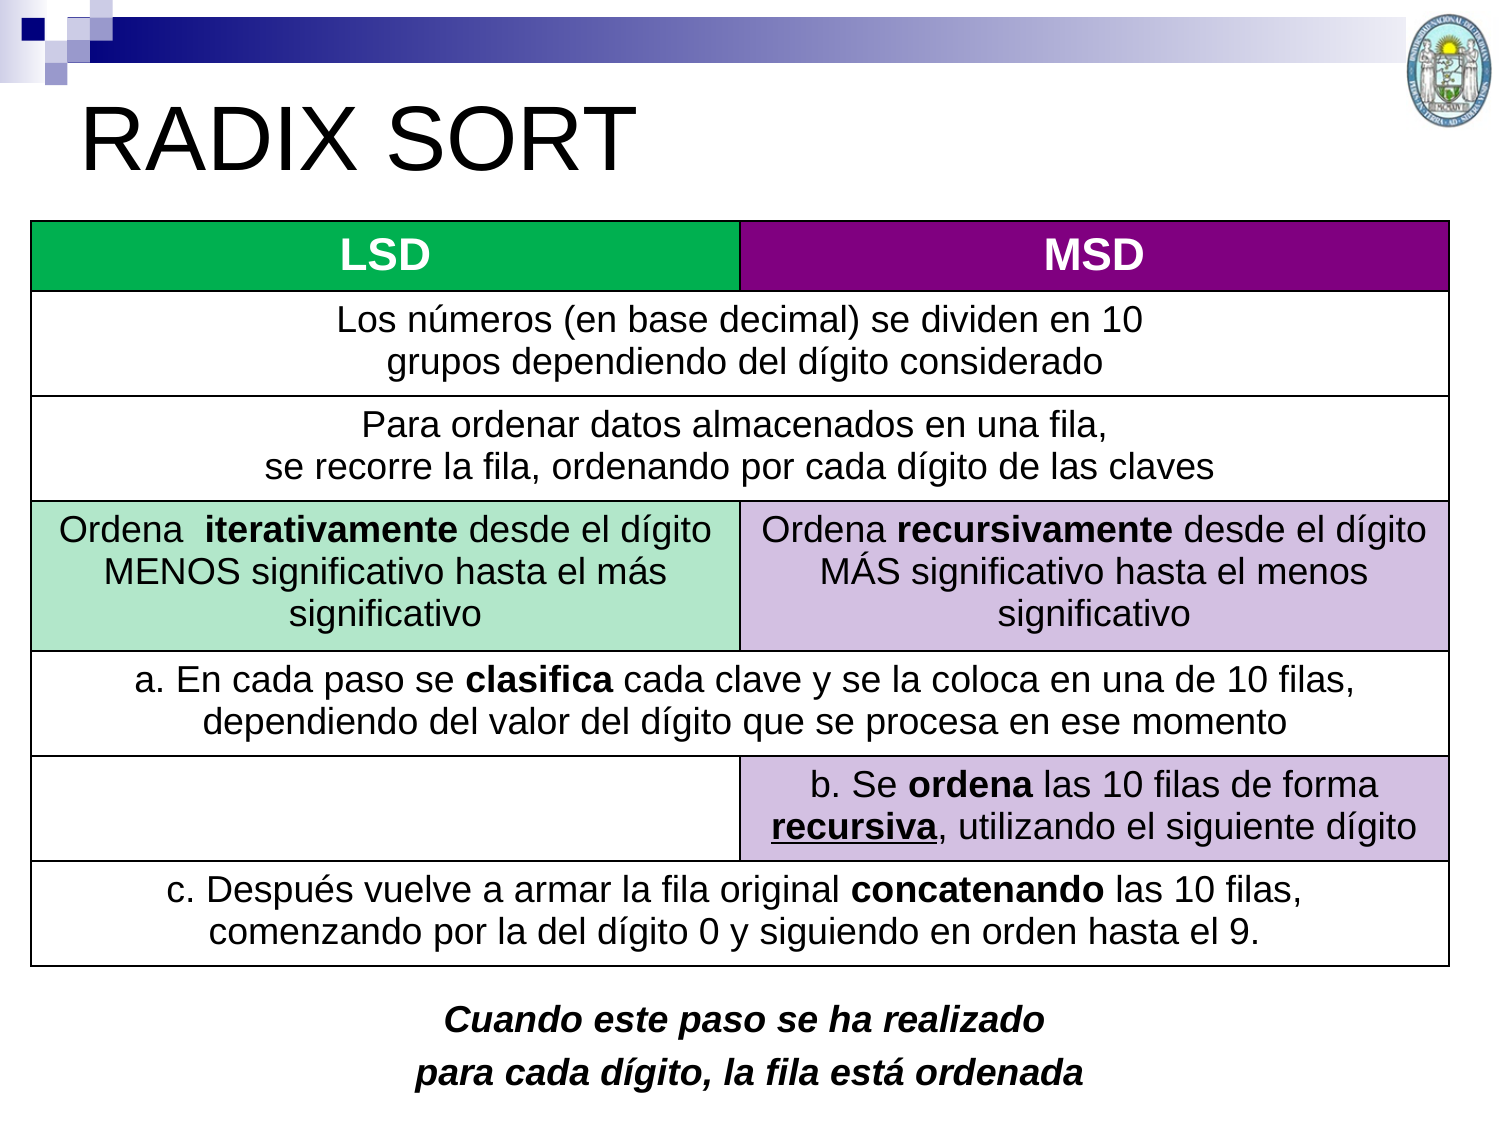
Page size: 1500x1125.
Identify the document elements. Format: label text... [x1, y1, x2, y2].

table_cell a. En cada paso se clasifica cada clave y se la coloca en una de 10 filas, dependiendo del valor del dígito que se procesa en ese momento [32, 652, 1448, 755]
table_cell c. Después vuelve a armar la fila original concatenando las 10 filas, comenzando por la del dígito 0 y siguiendo en orden hasta el 9. [32, 862, 1448, 965]
text_box Cuando este paso se ha realizado para cada dígito, la fila está ordenada [0, 987, 1500, 1100]
table_cell [32, 757, 739, 860]
picture [1406, 11, 1493, 133]
table_header LSD [32, 222, 739, 290]
table_header MSD [741, 222, 1448, 290]
title RADIX SORT [64, 42, 1415, 220]
table_cell Los números (en base decimal) se dividen en 10 grupos dependiendo del dígito considerado [32, 292, 1448, 395]
table_cell Ordena iterativamente desde el dígito MENOS significativo hasta el más significativo [32, 502, 739, 650]
table_cell Para ordenar datos almacenados en una fila, se recorre la fila, ordenando por cada dígito de las claves [32, 397, 1448, 500]
table_cell Ordena recursivamente desde el dígito MÁS significativo hasta el menos significativo [741, 502, 1448, 650]
table_cell b. Se ordena las 10 filas de forma recursiva, utilizando el siguiente dígito [741, 757, 1448, 860]
